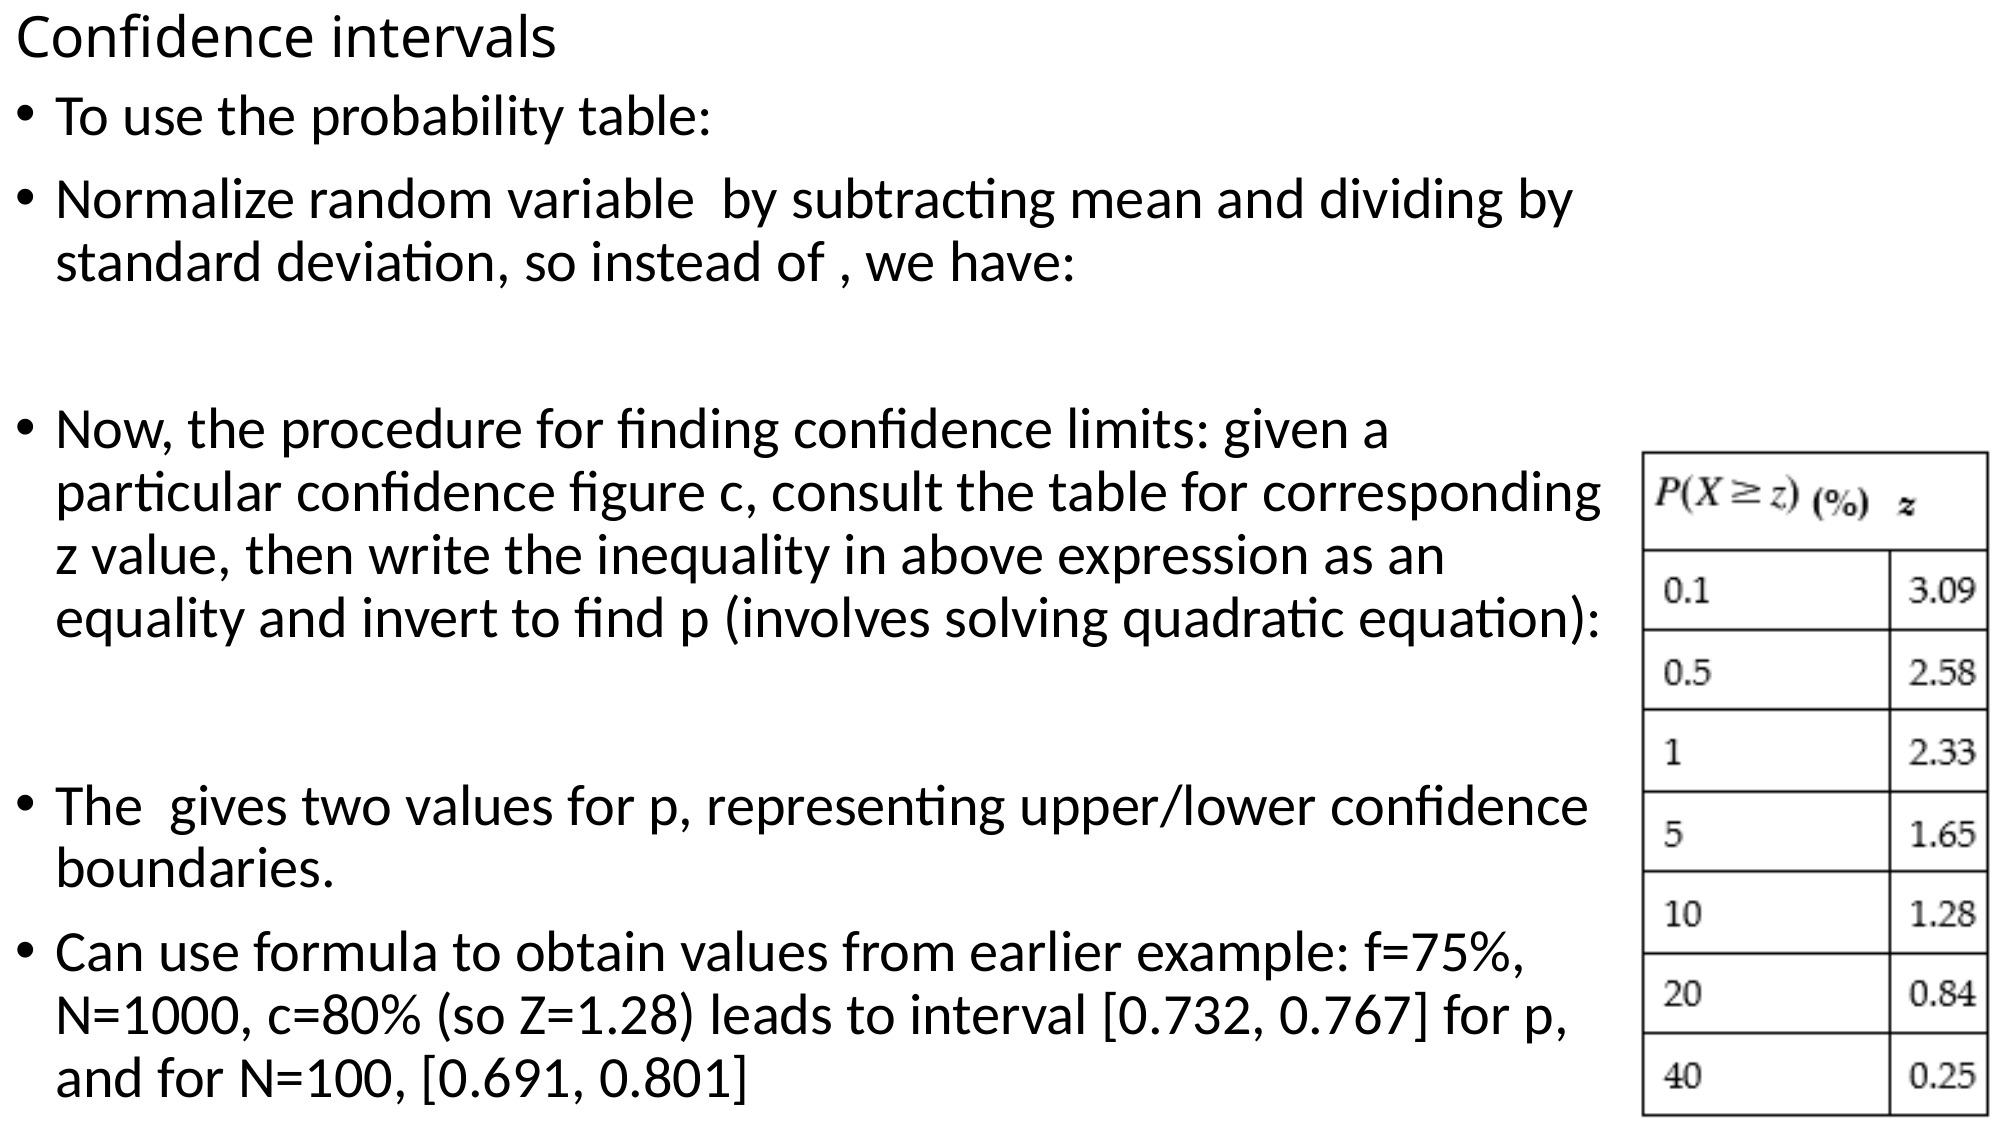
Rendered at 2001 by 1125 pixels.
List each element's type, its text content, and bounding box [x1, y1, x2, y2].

picture [1640, 447, 2000, 1125]
text_box Confidence intervals [0, 0, 1725, 78]
